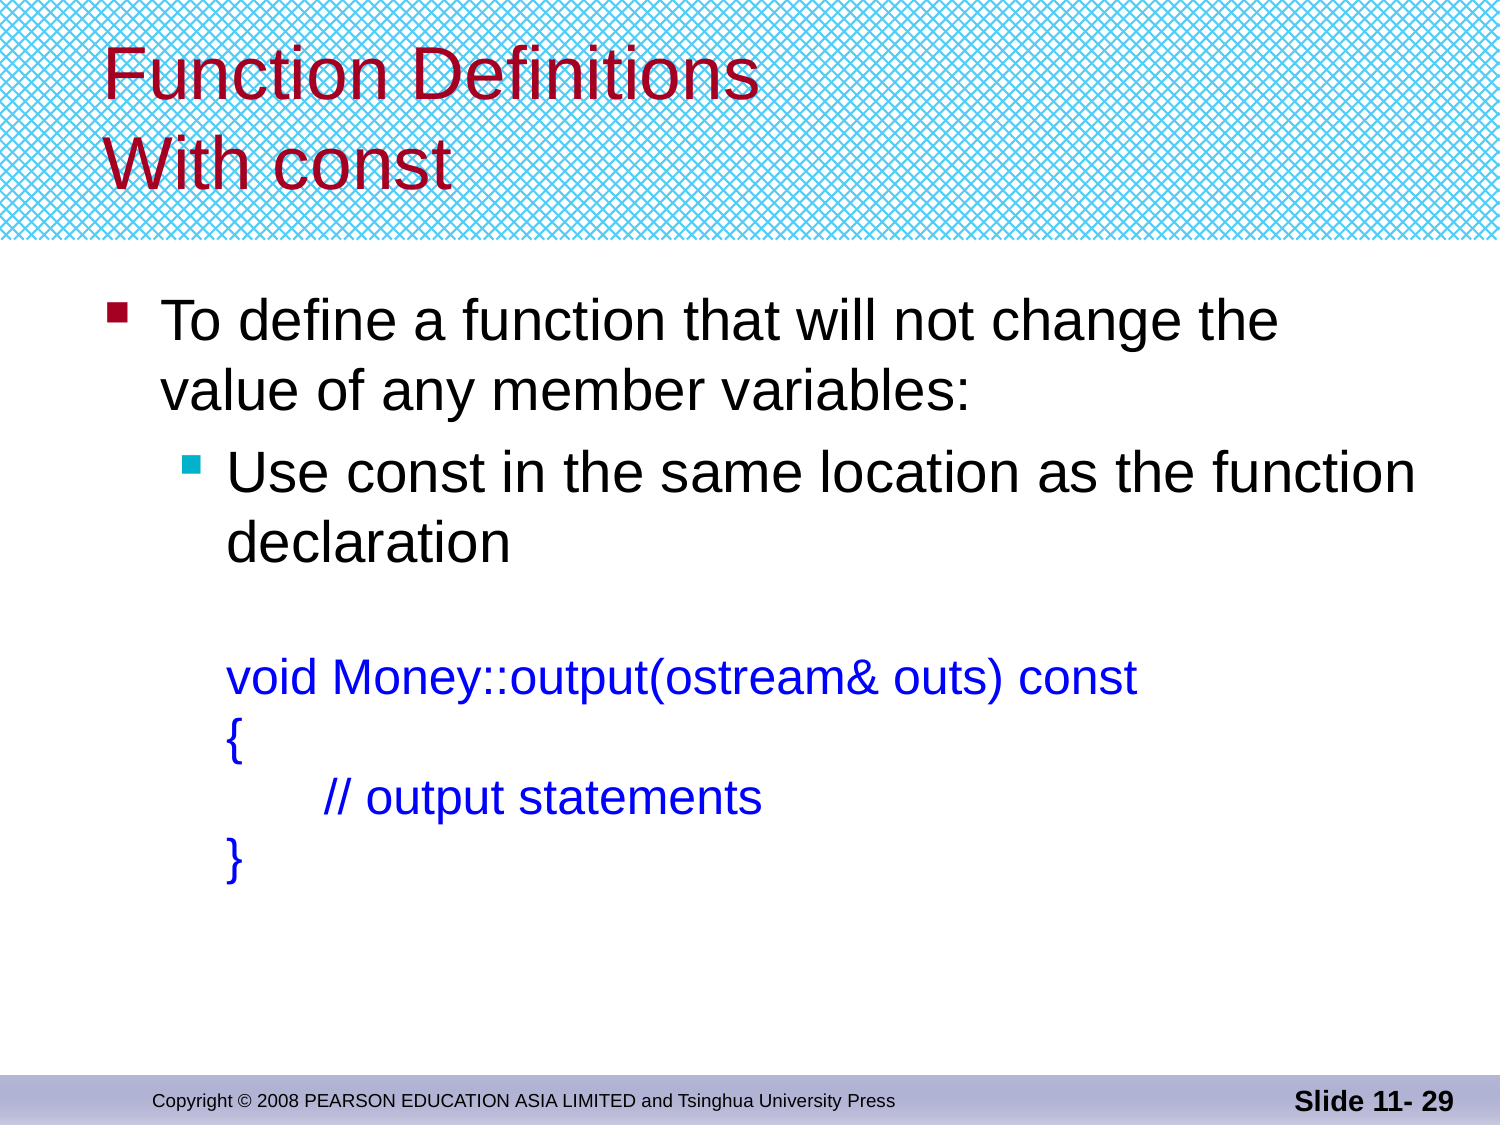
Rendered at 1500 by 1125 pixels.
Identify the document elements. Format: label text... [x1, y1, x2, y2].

title Function Definitions With const [87, 49, 1450, 213]
slide_number Slide 11- 29 [1156, 1050, 1469, 1125]
list To define a function that will not change the value of any member variables: Use const in the same location as the function declaration void Money::output(ostream& outs) const { // output statements } [89, 275, 1450, 1025]
